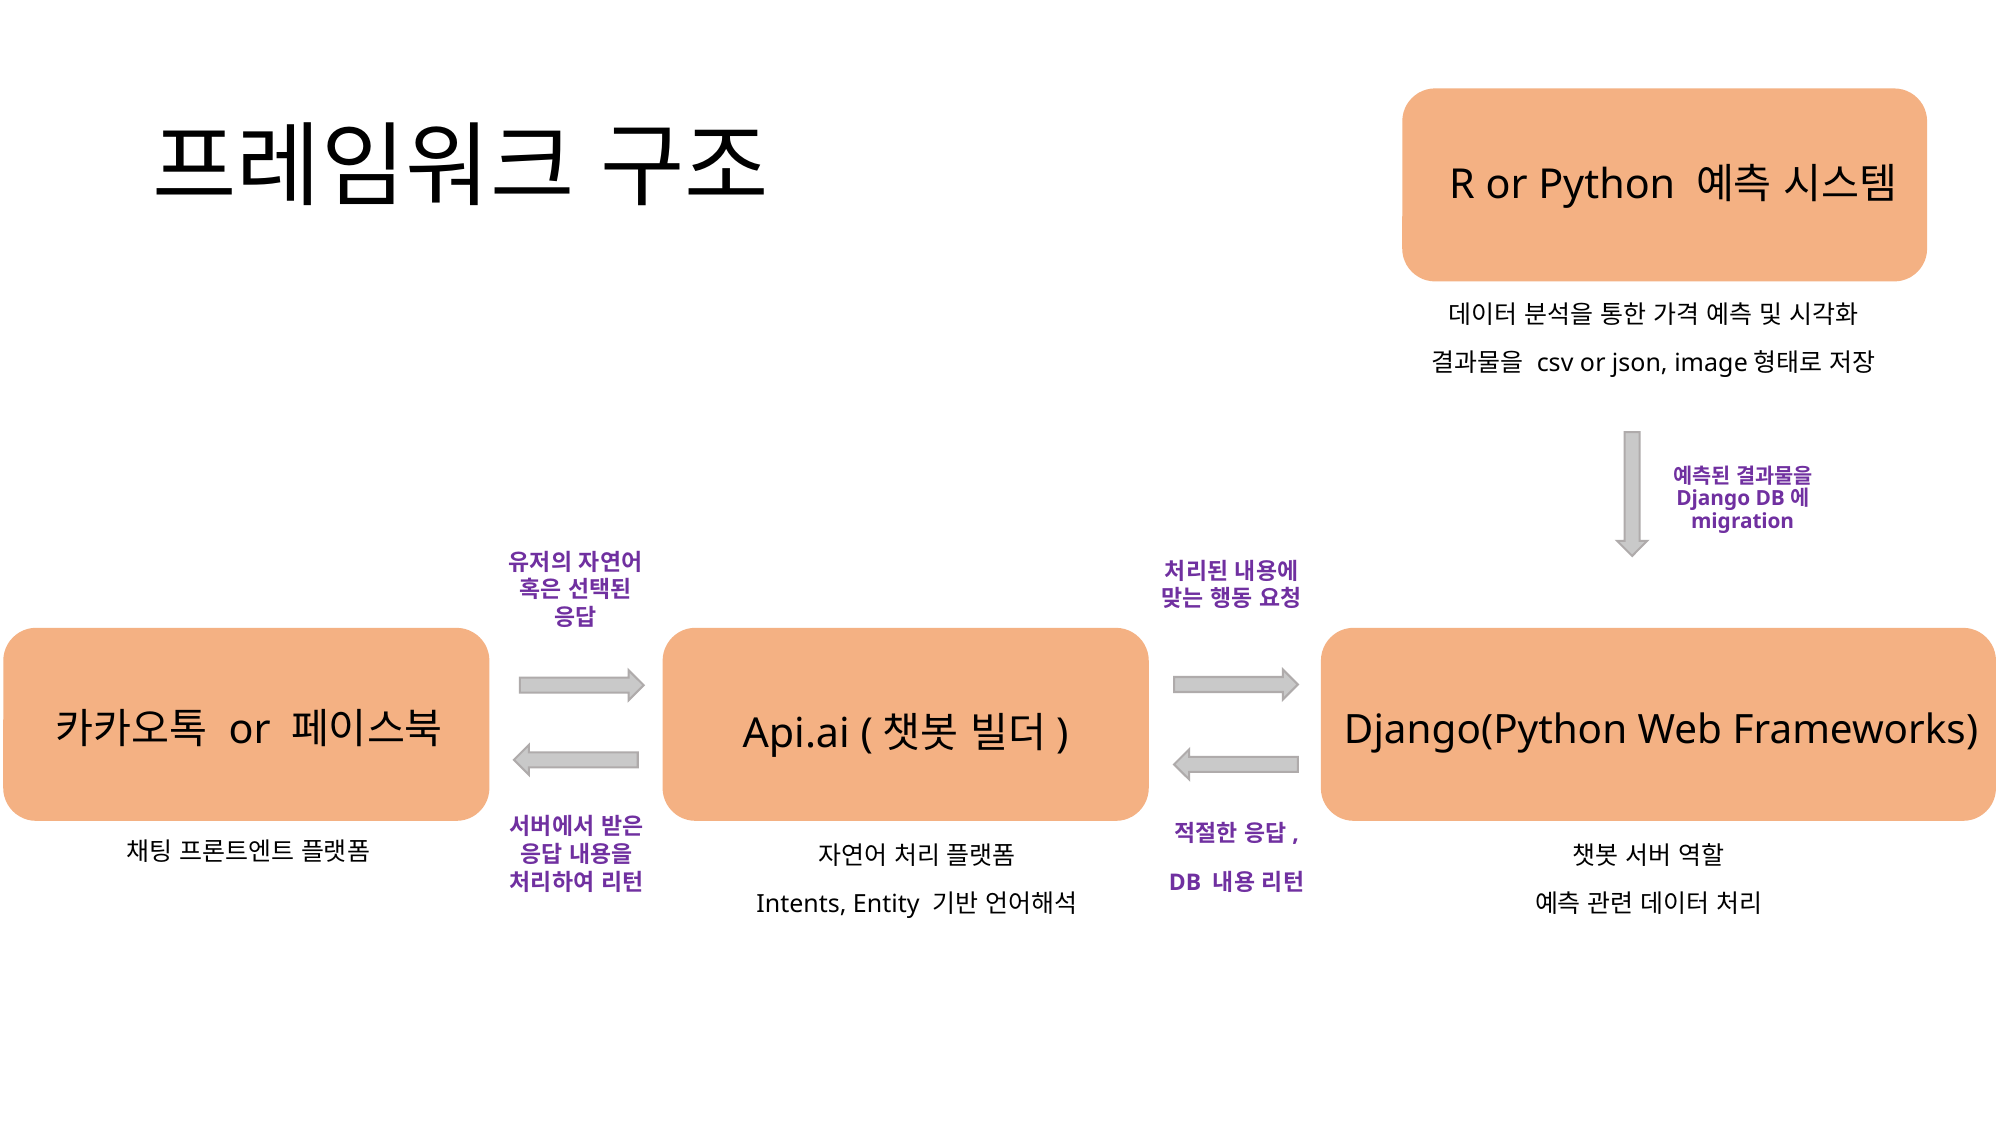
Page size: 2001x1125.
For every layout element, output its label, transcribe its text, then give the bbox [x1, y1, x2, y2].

text_box R or Python 예측 시스템 [1420, 155, 1927, 216]
text_box [1614, 539, 1622, 548]
text_box [1420, 88, 1928, 282]
text_box [518, 693, 638, 703]
text_box 적절한 응답, DB 내용 리턴 [1149, 811, 1324, 925]
text_box Django(Python Web Frameworks) [1327, 701, 1995, 762]
text_box [1623, 431, 1641, 458]
text_box 챗봇 서버 역할 예측 관련 데이터 처리 [1398, 836, 1900, 953]
title 프레임워크 구조 [137, 59, 1863, 278]
text_box 유저의 자연어 혹은 선택된 응답 [489, 539, 662, 693]
text_box [3, 627, 490, 821]
text_box [1172, 746, 1299, 782]
text_box [662, 627, 1149, 821]
text_box Api.ai (챗봇 빌더) [719, 704, 1092, 765]
text_box 데이터 분석을 통한 가격 예측 및 시각화 결과물을 csv or json, image형태로 저장 [1403, 294, 1905, 411]
text_box [1320, 627, 1996, 821]
list 카카오톡 or 페이스북 [4, 700, 506, 760]
text_box 자연어 처리 플랫폼 Intents, Entity 기반 언어해석 [666, 836, 1168, 953]
text_box 처리된 내용에 맞는 행동 요청 [1141, 548, 1322, 702]
text_box 채팅 프론트엔트 플랫폼 [0, 831, 490, 891]
text_box 예측된 결과물을 Django DB에 migration [1622, 458, 1863, 610]
text_box 서버에서 받은 응답 내용을 처리하여 리턴 [490, 804, 663, 1011]
text_box [512, 742, 639, 778]
